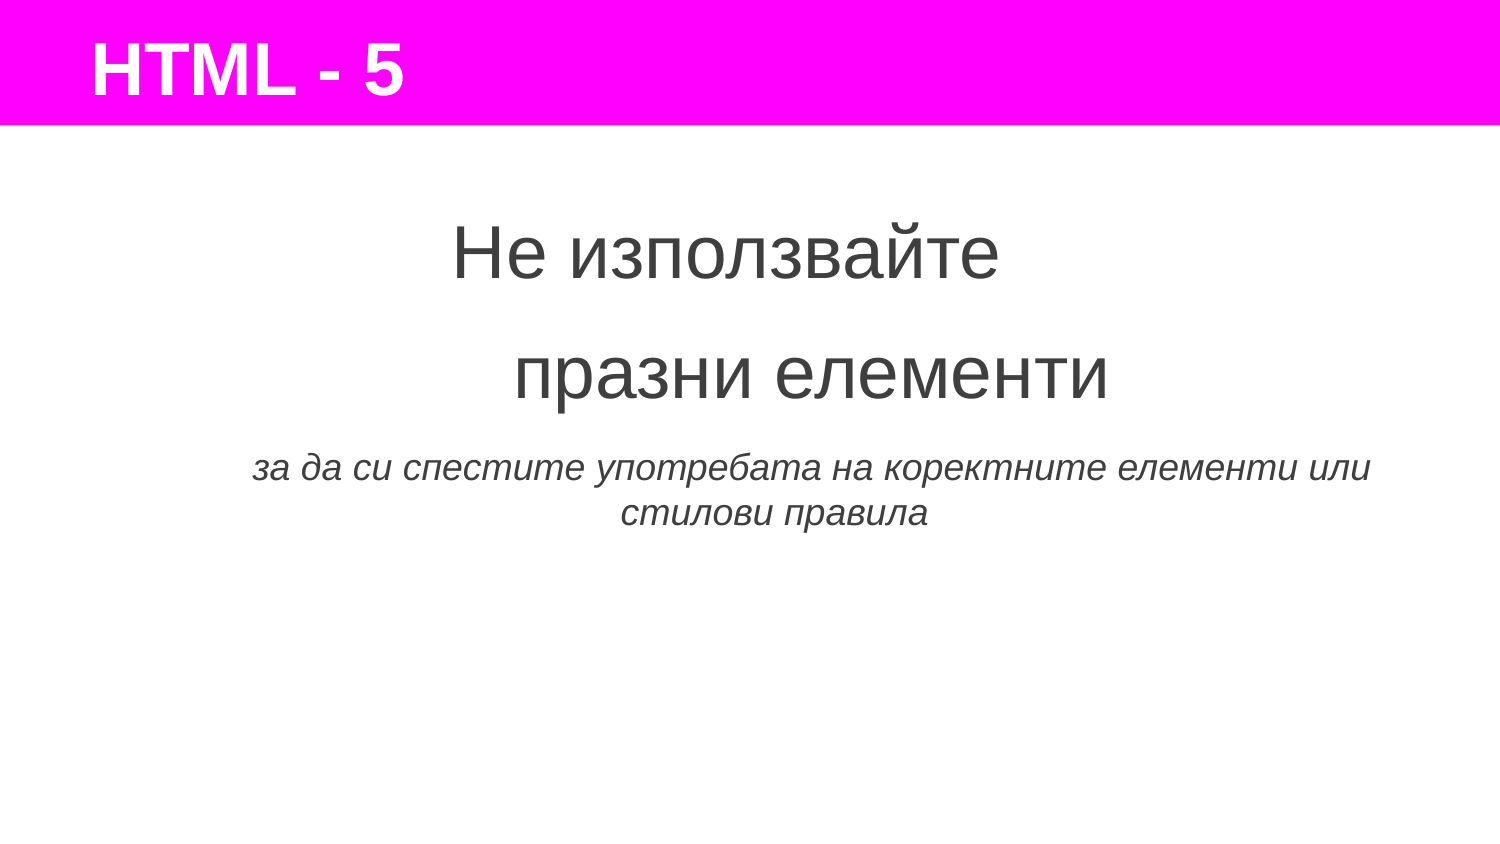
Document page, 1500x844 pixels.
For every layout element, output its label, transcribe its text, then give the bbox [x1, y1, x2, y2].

text_box [0, 0, 1500, 126]
list Не използвайте празни елементи за да си спестите употребата на коректните елементи или стилови правила [51, 189, 1424, 750]
text_box HTML - 5 [0, 4, 1117, 121]
